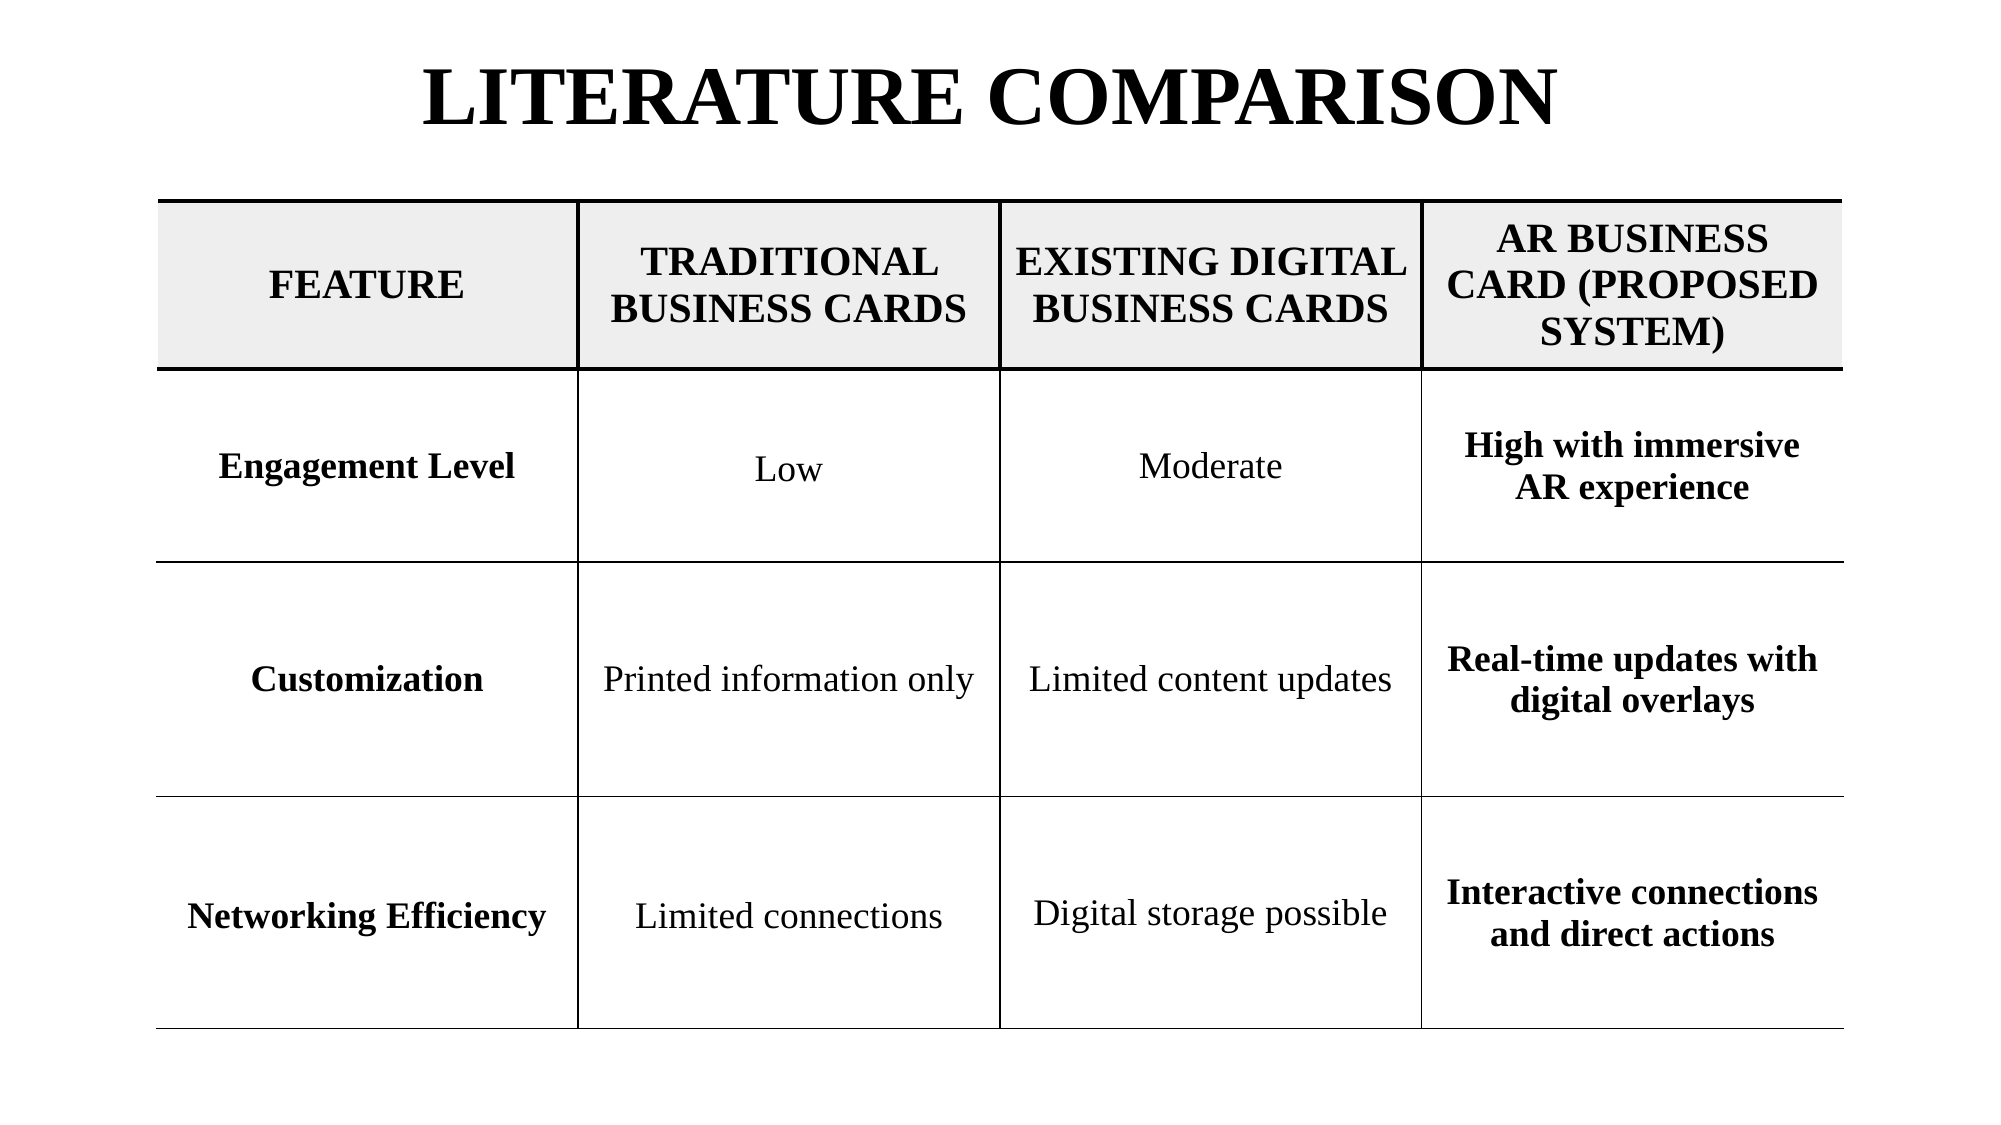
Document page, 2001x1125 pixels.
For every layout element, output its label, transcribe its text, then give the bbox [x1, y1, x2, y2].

table_header AR BUSINESS CARD (PROPOSED SYSTEM) [1424, 203, 1842, 367]
table_cell Limited connections [579, 797, 999, 1028]
table_cell Engagement Level [157, 371, 577, 561]
table_cell Moderate [1001, 371, 1421, 561]
title LITERATURE COMPARISON [137, 46, 1844, 149]
table_cell Interactive connections and direct actions [1422, 797, 1843, 1028]
table_cell High with immersive AR experience [1422, 371, 1843, 561]
table_header TRADITIONAL BUSINESS CARDS [580, 203, 998, 367]
table_cell Printed information only [579, 563, 999, 796]
table_cell Networking Efficiency [157, 797, 577, 1028]
table_cell Digital storage possible [1001, 797, 1421, 1028]
table_header FEATURE [158, 203, 576, 367]
table_cell Low [579, 371, 999, 561]
table_header EXISTING DIGITAL BUSINESS CARDS [1002, 203, 1420, 367]
table_cell Limited content updates [1001, 563, 1421, 796]
table_cell Real-time updates with digital overlays [1422, 563, 1843, 796]
table_cell Customization [157, 563, 577, 796]
